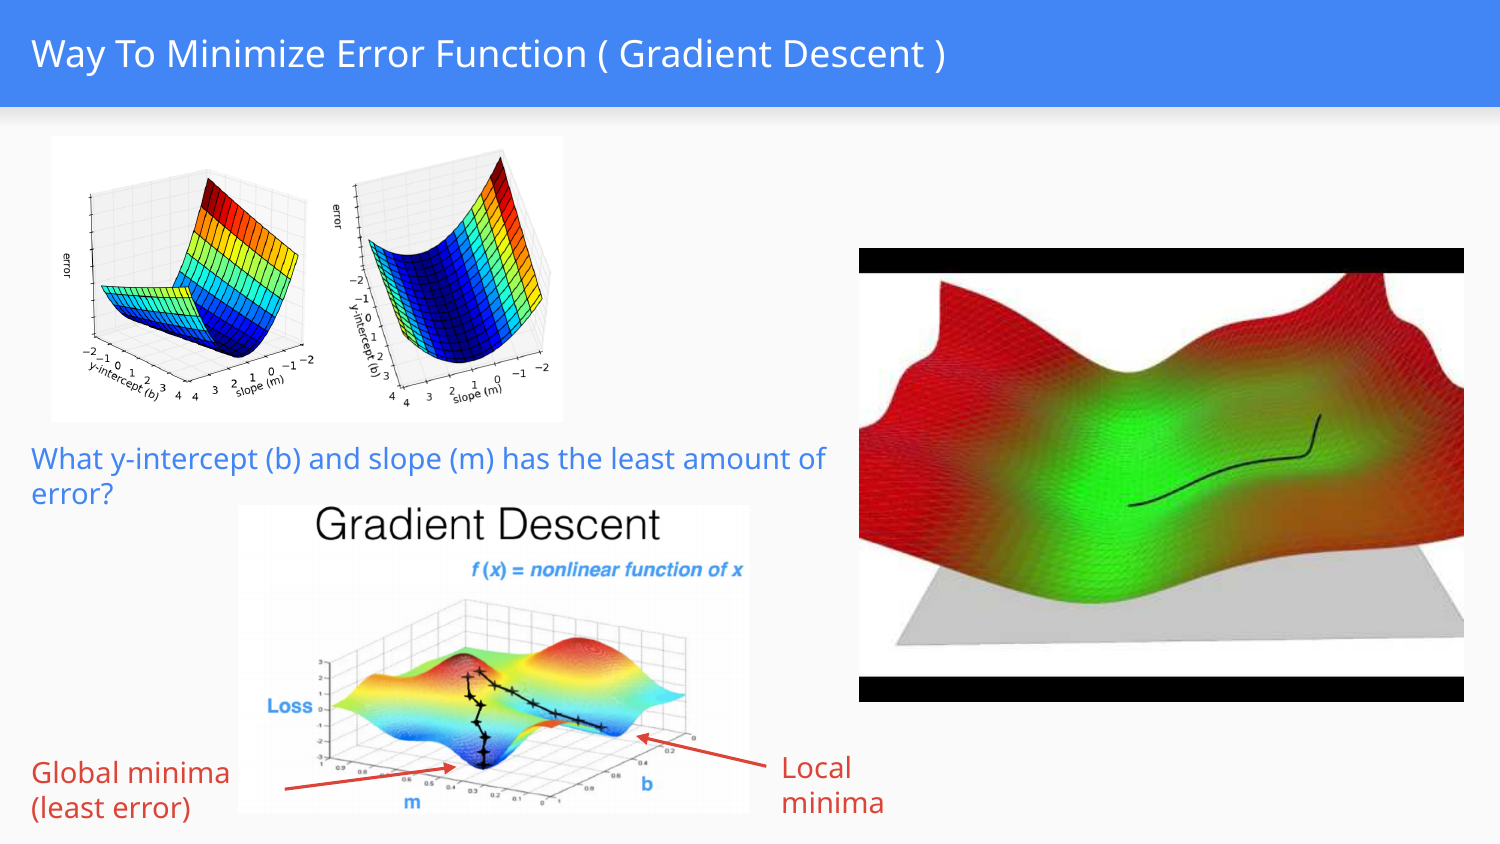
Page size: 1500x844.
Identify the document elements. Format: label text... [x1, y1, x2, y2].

picture [238, 504, 751, 814]
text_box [635, 735, 767, 767]
title Way To Minimize Error Function ( Gradient Descent ) [16, 2, 1464, 102]
text_box Global minima (least error) [16, 739, 285, 839]
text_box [284, 766, 457, 790]
text_box Local minima [766, 734, 974, 799]
picture [51, 136, 564, 423]
text_box What y-intercept (b) and slope (m) has the least amount of error? [16, 425, 843, 525]
picture [859, 248, 1465, 702]
